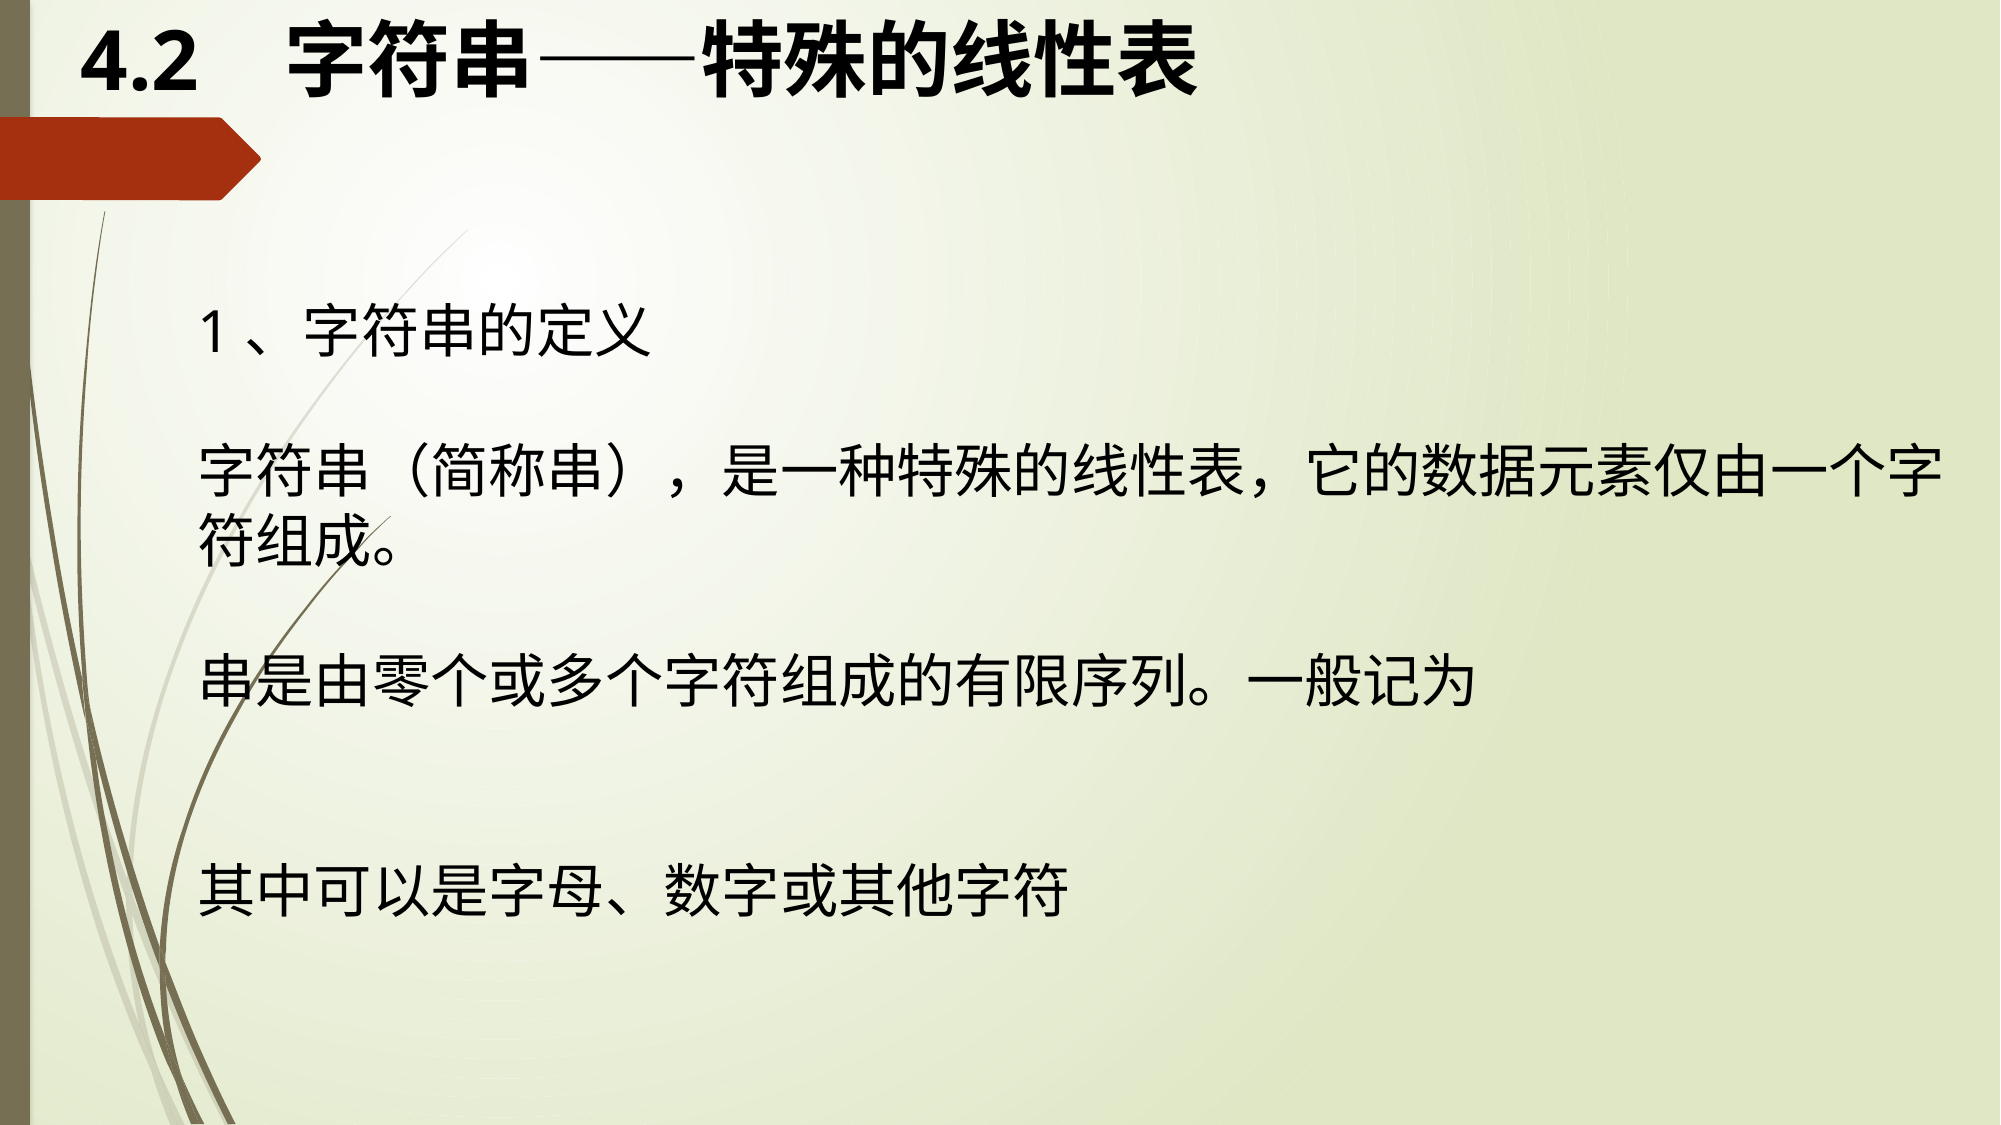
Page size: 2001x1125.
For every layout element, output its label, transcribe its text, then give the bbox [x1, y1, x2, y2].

title 4.2 字符串——特殊的线性表 [65, 0, 1476, 133]
